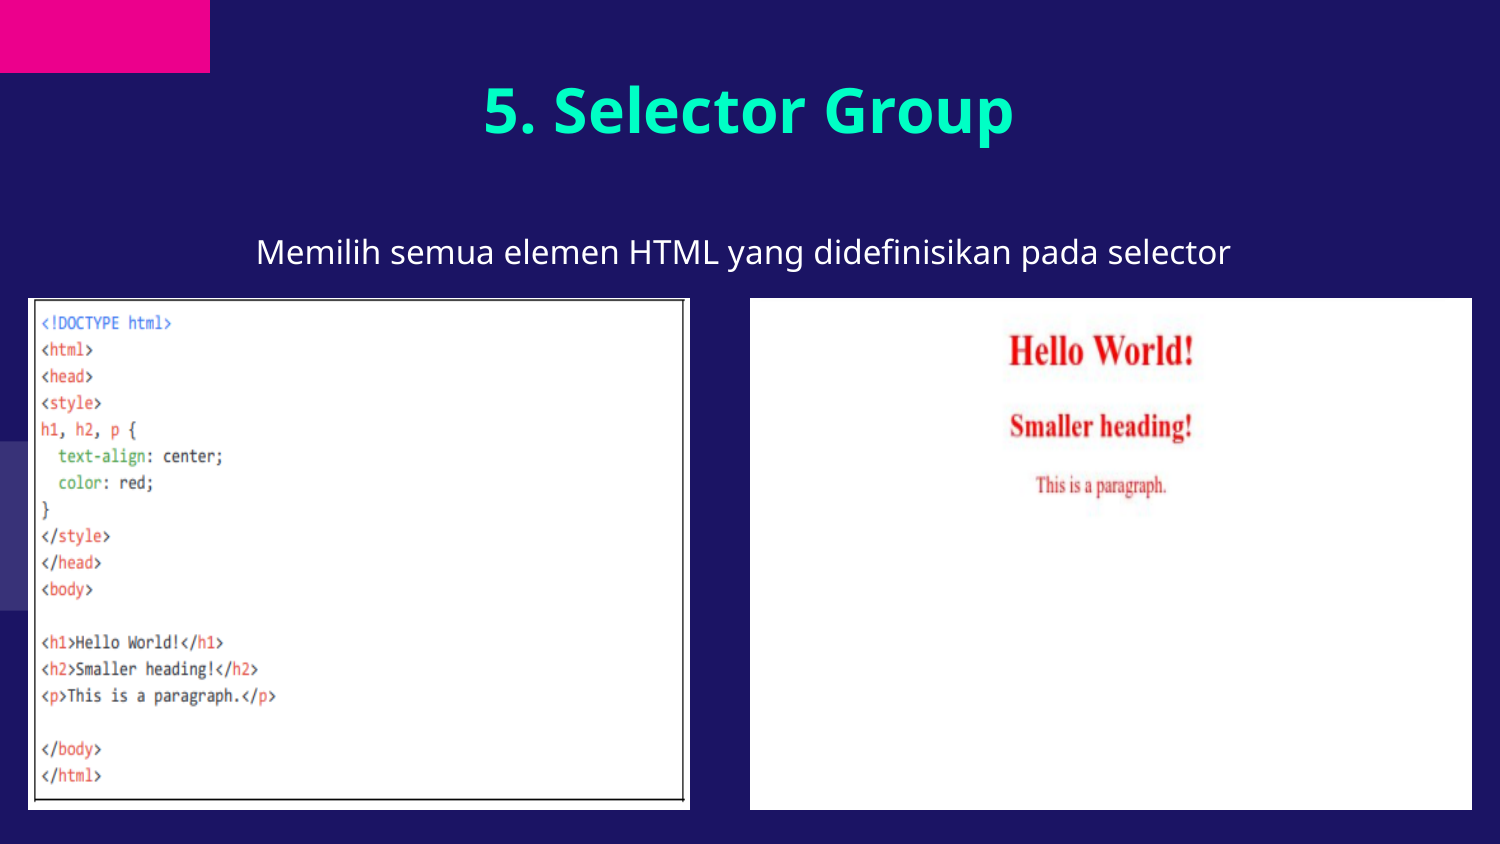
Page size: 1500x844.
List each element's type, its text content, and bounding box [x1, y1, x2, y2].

picture [28, 298, 690, 811]
title 5. Selector Group [209, 56, 1291, 166]
subtitle Memilih semua elemen HTML yang didefinisikan pada selector [179, 166, 1291, 337]
picture [749, 298, 1472, 811]
